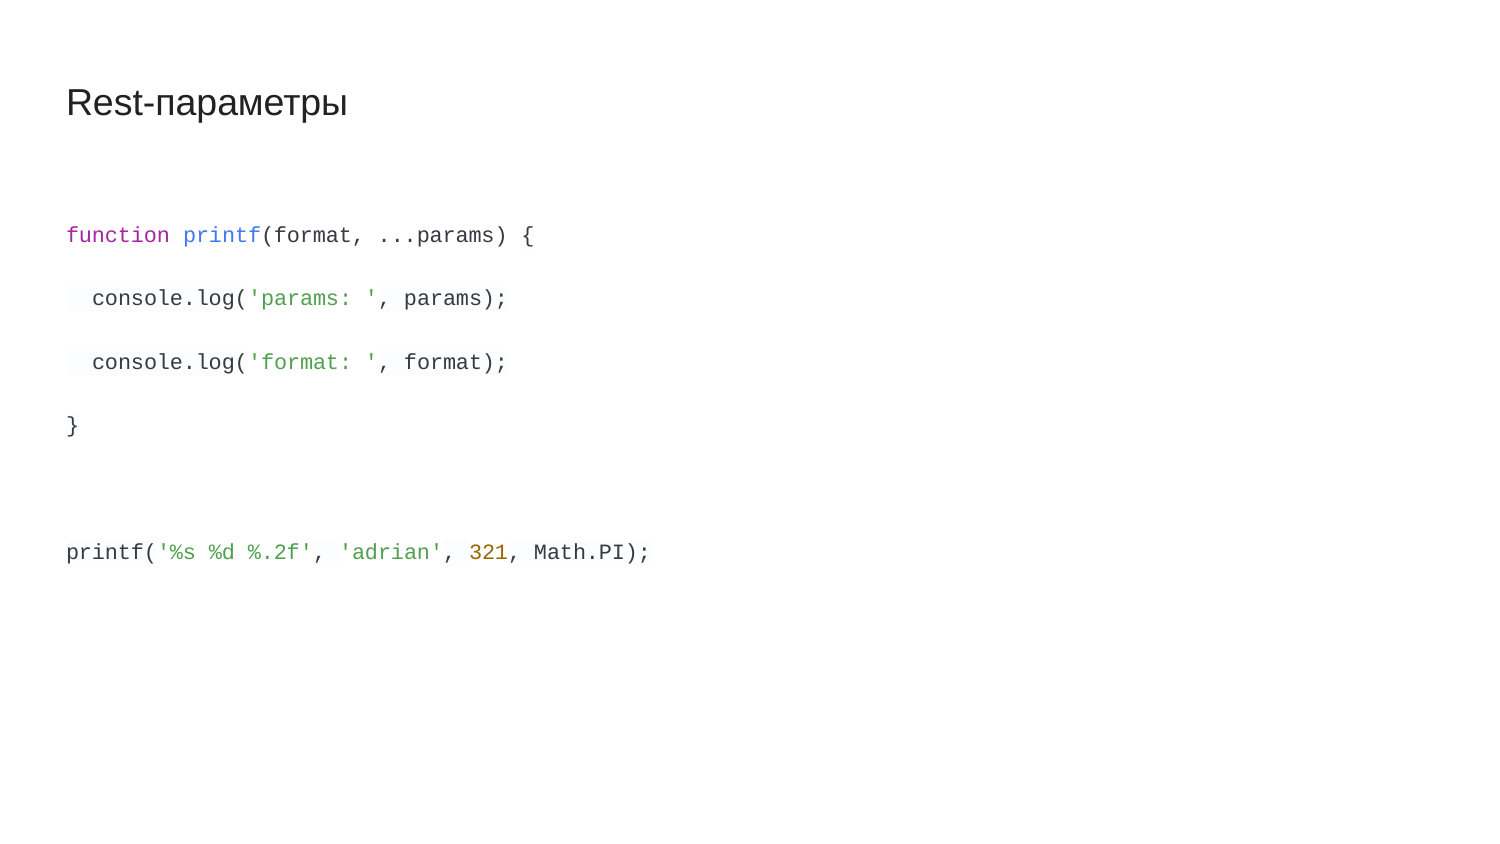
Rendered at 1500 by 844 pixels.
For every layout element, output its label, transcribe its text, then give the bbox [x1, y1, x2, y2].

list function printf(format, ...params) { console.log('params: ', params); console.log('format: ', format); } printf('%s %d %.2f', 'adrian', 321, Math.PI); [51, 201, 1449, 750]
title Rest-параметры [51, 48, 1449, 180]
